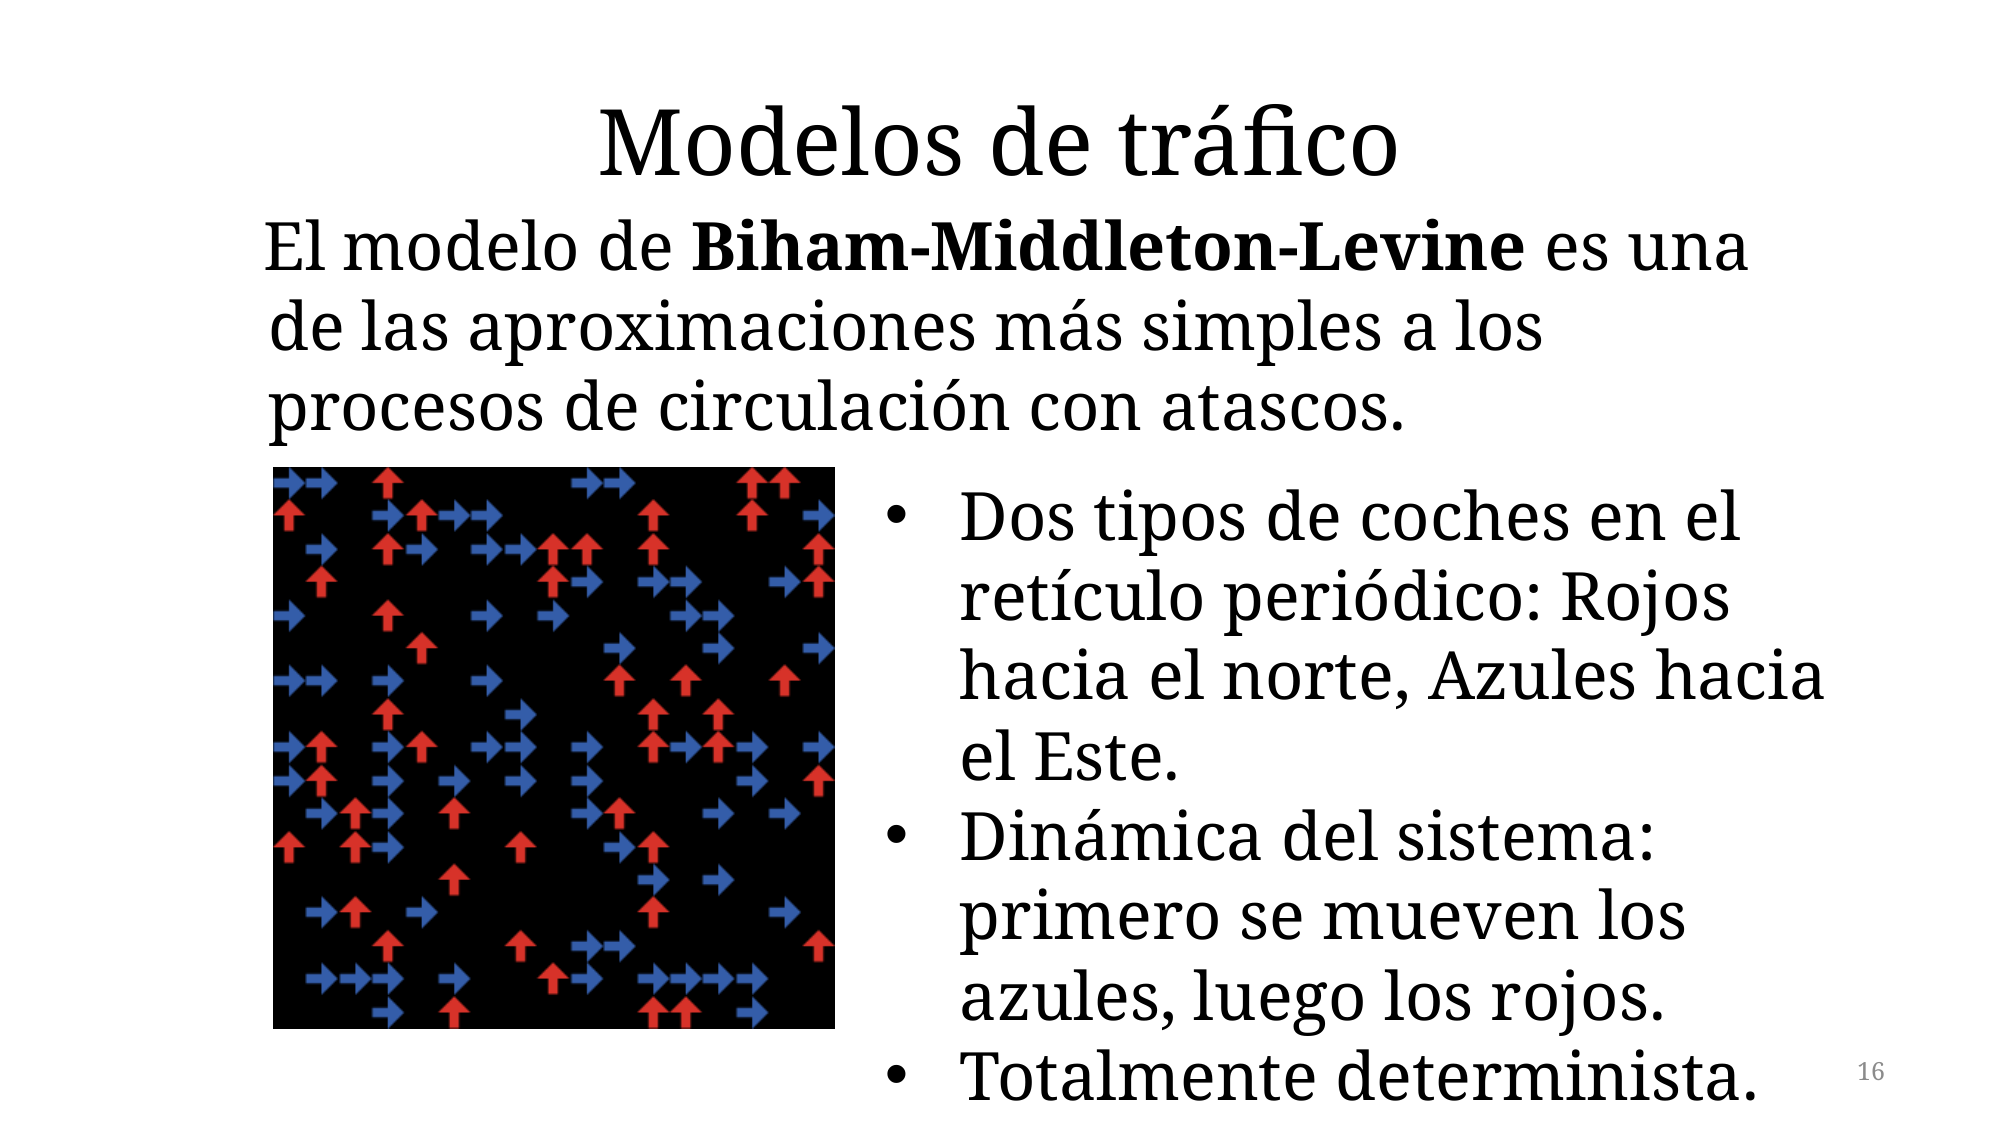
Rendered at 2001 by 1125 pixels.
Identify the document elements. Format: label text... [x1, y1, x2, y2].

slide_number 16 [1863, 1042, 1900, 1103]
title Modelos de tráfico [324, 45, 1675, 233]
text_box Dos tipos de coches en el retículo periódico: Rojos hacia el norte, Azules hacia el Este. Dinámica del sistema: primero se mueven los azules, luego los rojos. Totalmente determinista. [870, 466, 1863, 1125]
picture [273, 467, 835, 1030]
list El modelo de Biham-Middleton-Levine es una de las aproximaciones más simples a los procesos de circulación con atascos. [196, 196, 1804, 457]
